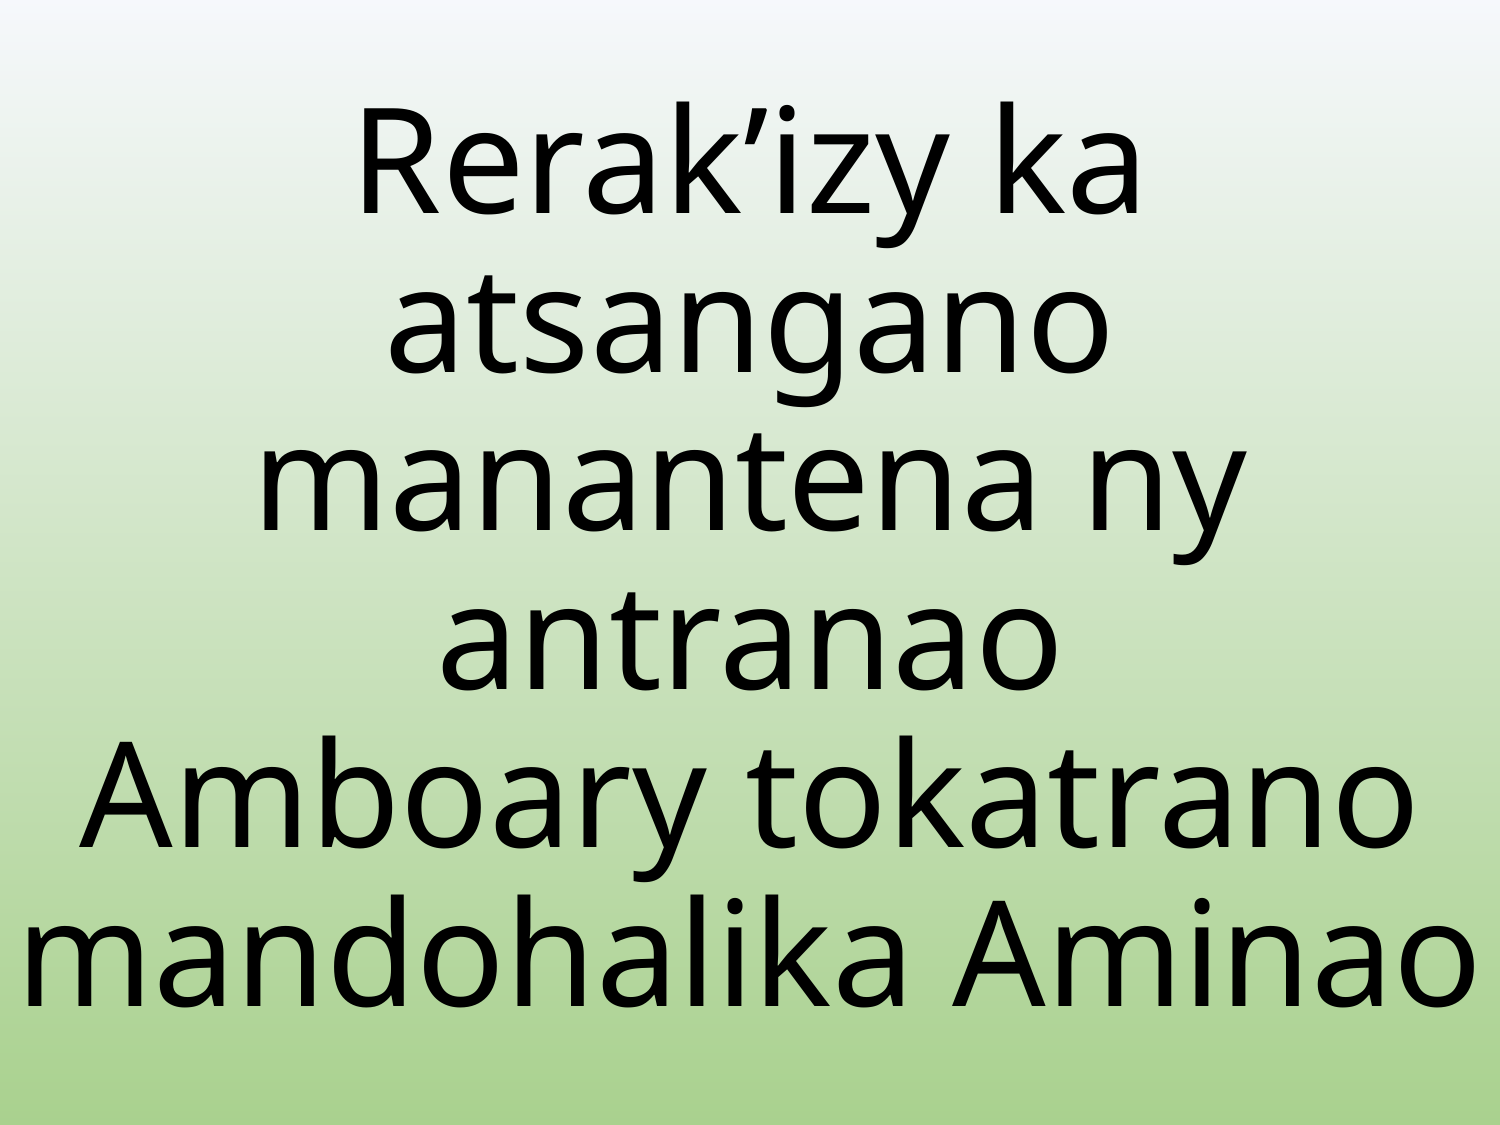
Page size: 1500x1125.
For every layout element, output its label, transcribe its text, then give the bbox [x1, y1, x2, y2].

title Rerak’izy ka atsangano manantena ny antranao Amboary tokatrano mandohalika Aminao [0, 0, 1500, 1125]
